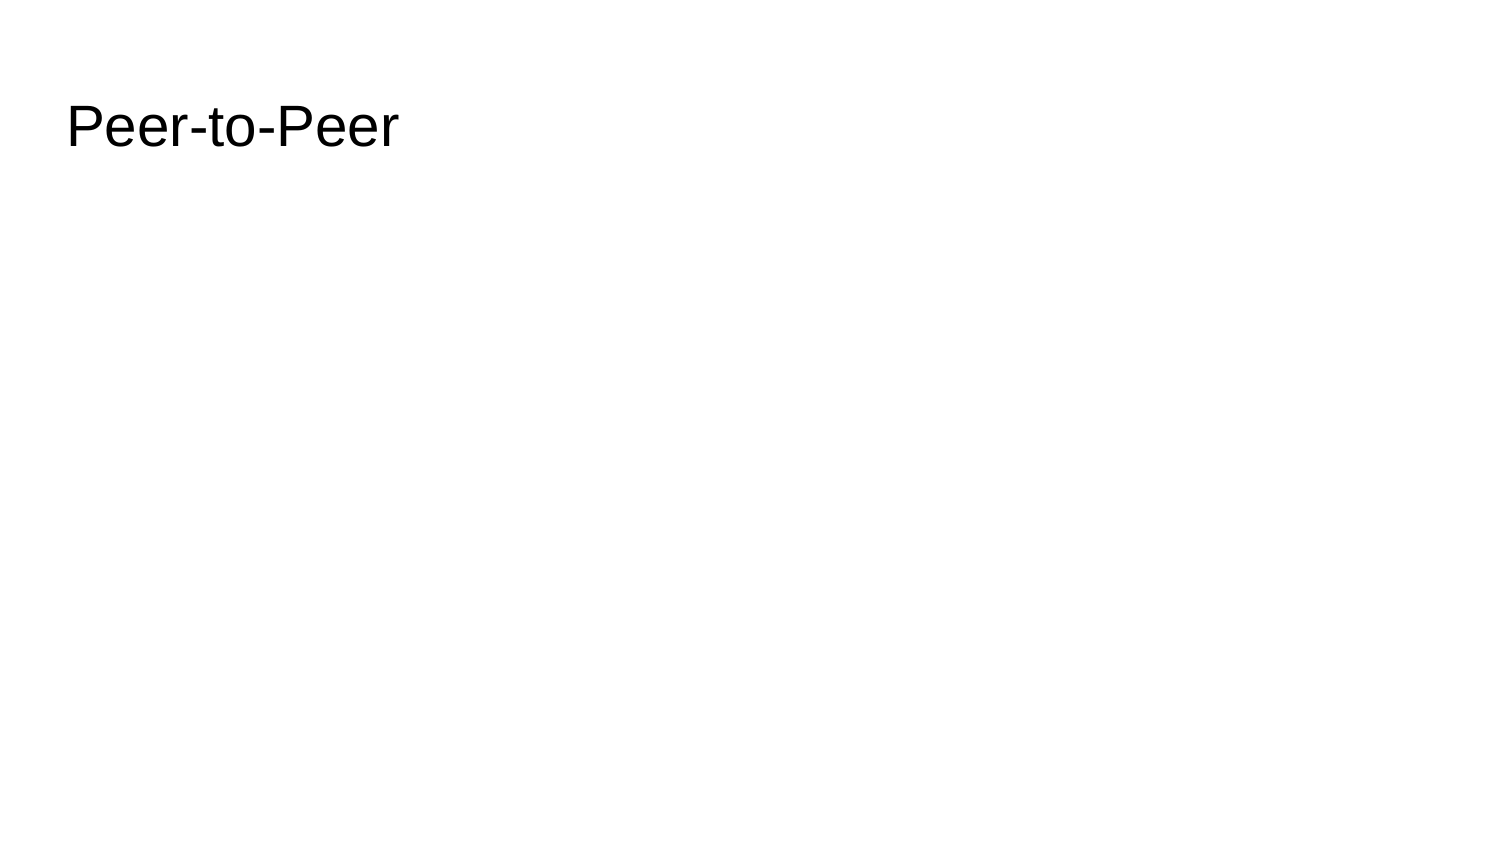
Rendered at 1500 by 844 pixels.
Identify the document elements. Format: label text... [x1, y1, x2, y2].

title Peer-to-Peer [51, 72, 1449, 167]
